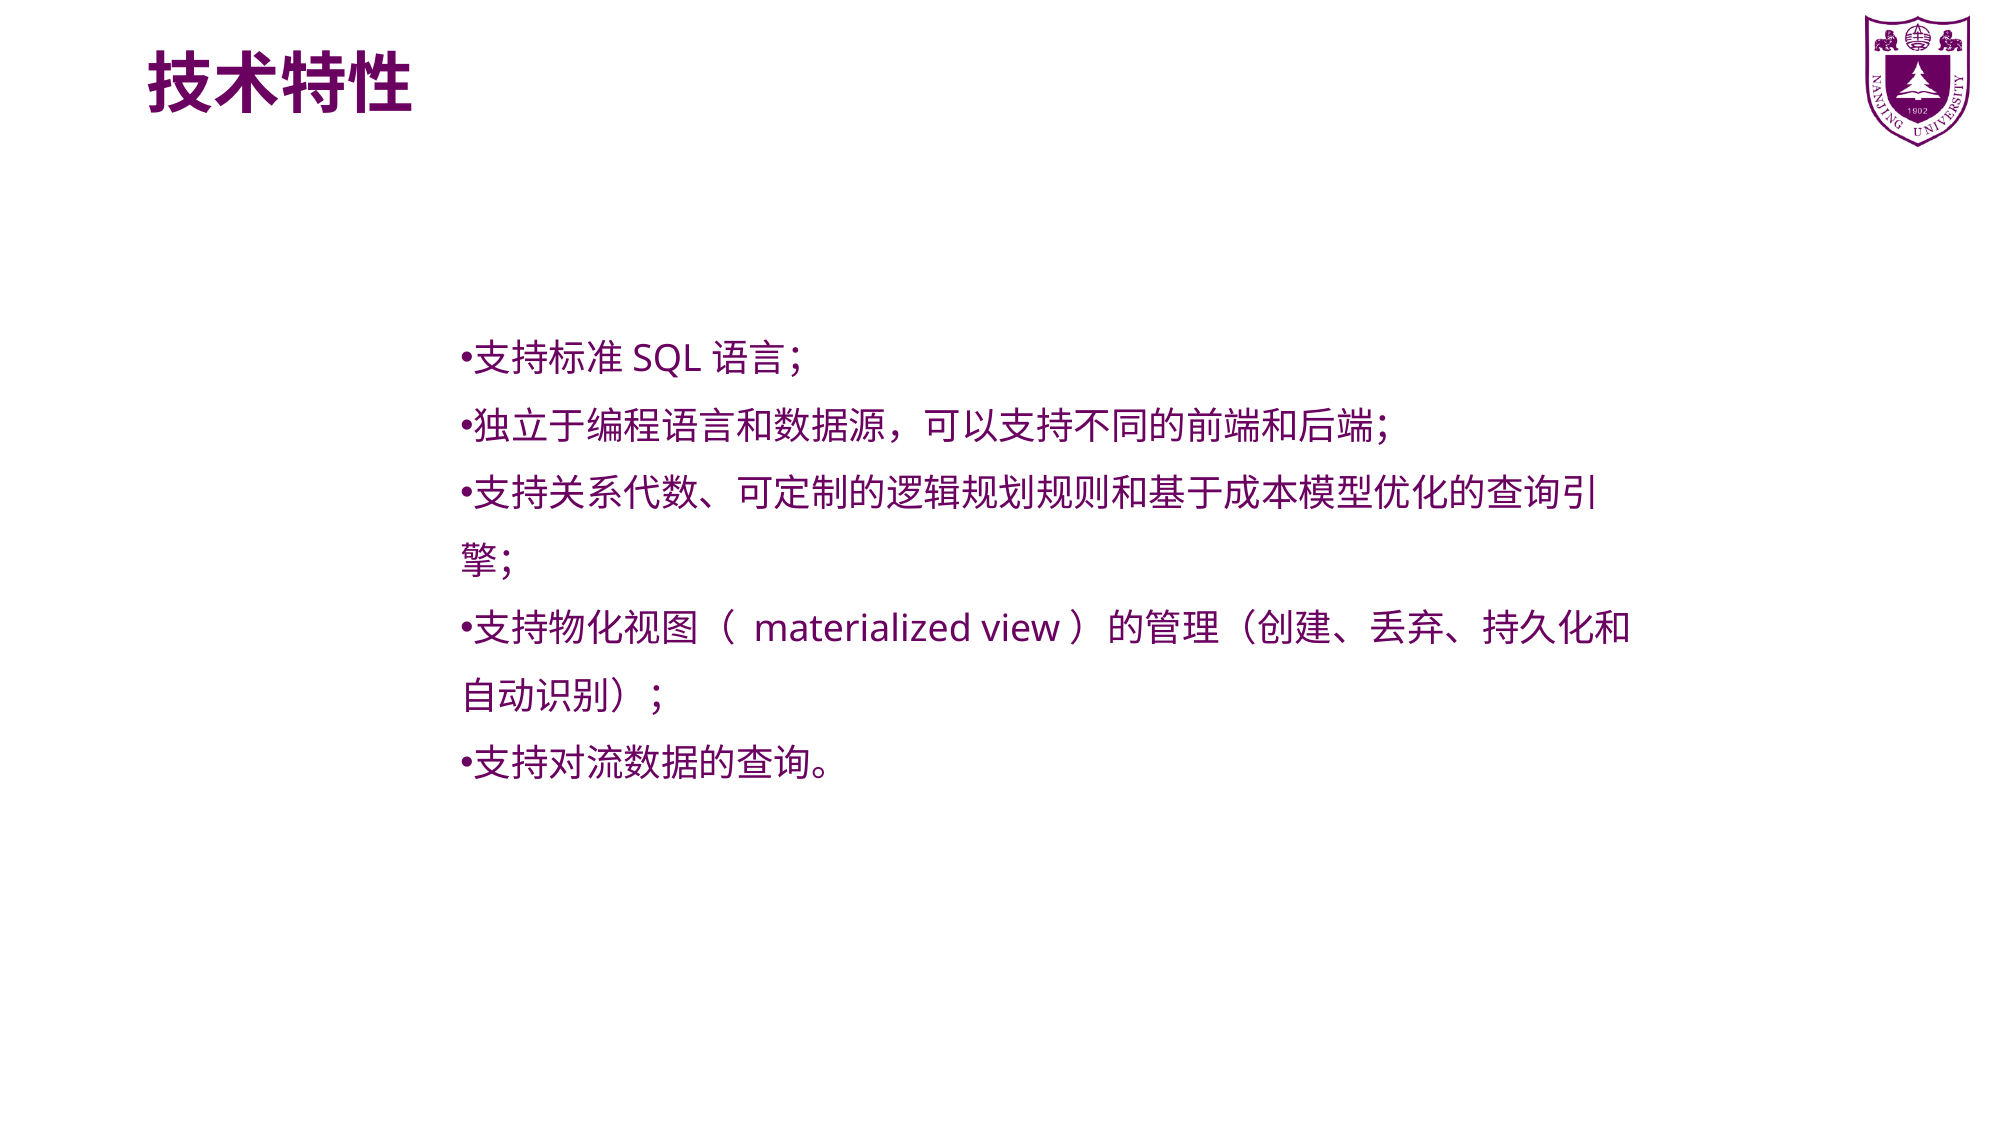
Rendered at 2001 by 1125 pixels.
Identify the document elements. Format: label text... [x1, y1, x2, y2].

text_box 支持标准SQL语言； 独立于编程语言和数据源，可以支持不同的前端和后端； 支持关系代数、可定制的逻辑规划规则和基于成本模型优化的查询引擎； 支持物化视图（ materialized view）的管理（创建、丢弃、持久化和自动识别）； 支持对流数据的查询。 [445, 304, 1648, 792]
picture [1865, 15, 1970, 147]
text_box 技术特性 [132, 33, 1283, 128]
